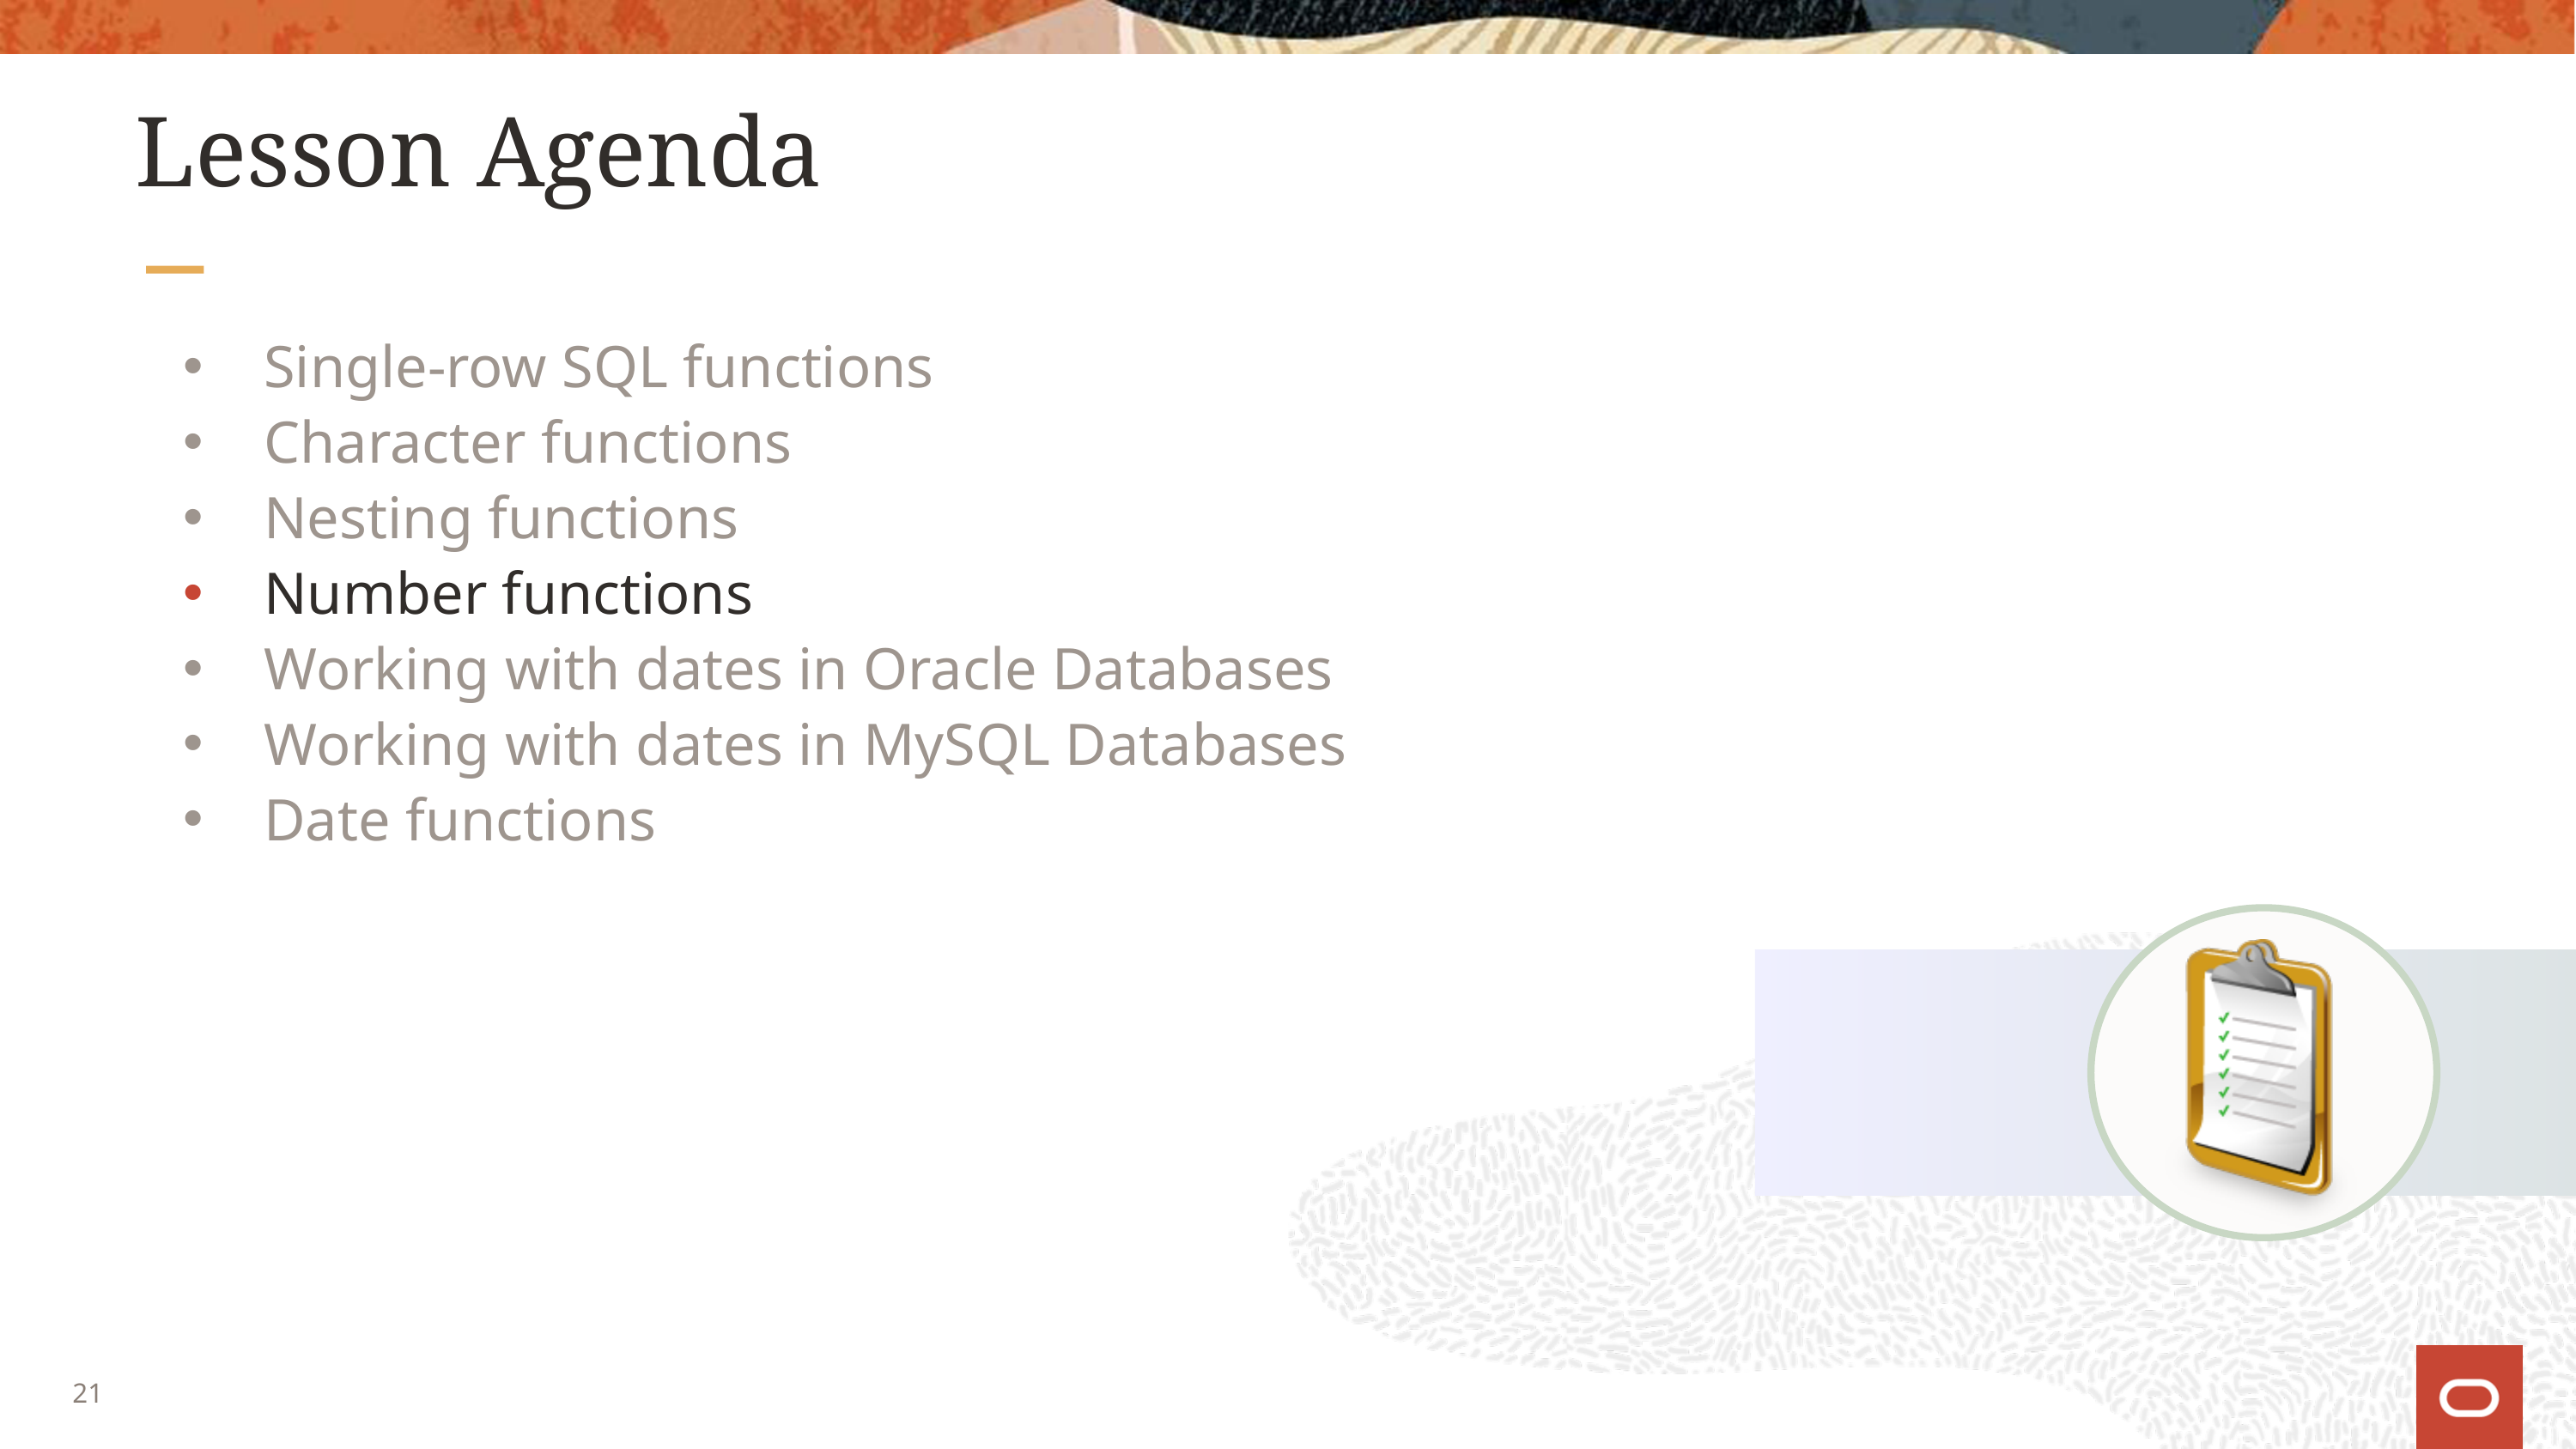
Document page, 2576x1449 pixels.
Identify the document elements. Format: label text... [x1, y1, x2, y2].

list Single-row SQL functions Character functions Nesting functions Number functions Working with dates in Oracle Databases Working with dates in MySQL Databases Date functions [131, 319, 2445, 862]
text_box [1754, 907, 2576, 1260]
picture [0, 0, 2576, 54]
title Lesson Agenda [131, 86, 2445, 252]
picture [2416, 1345, 2523, 1449]
